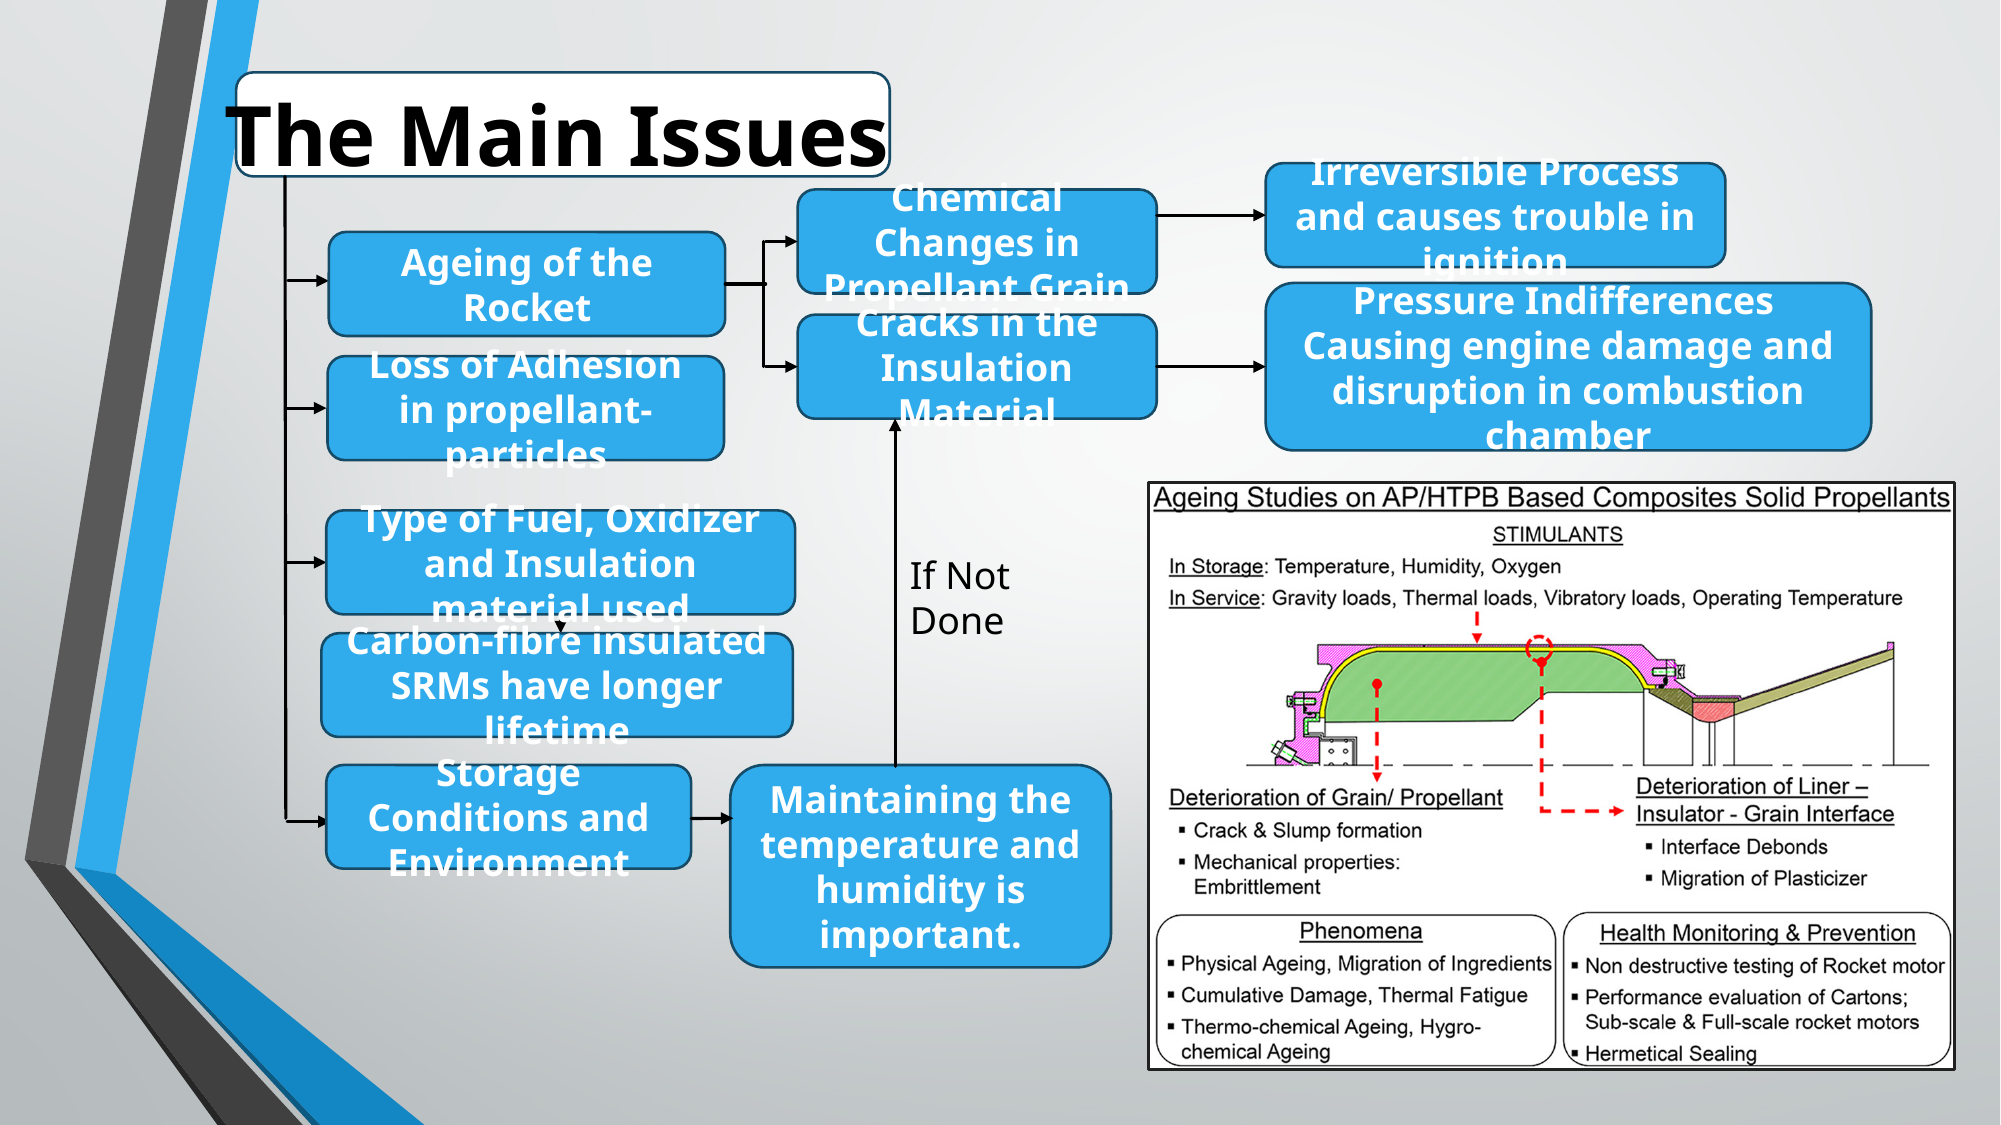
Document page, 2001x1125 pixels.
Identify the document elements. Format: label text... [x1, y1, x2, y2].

text_box Chemical Changes in Propellant Grain [796, 188, 1159, 295]
picture [1149, 483, 1953, 1069]
text_box Cracks in the Insulation Material [796, 313, 1159, 420]
text_box Irreversible Process and causes trouble in ignition [1264, 161, 1727, 269]
text_box Type of Fuel, Oxidizer and Insulation material used [324, 509, 797, 616]
text_box Ageing of the Rocket [327, 230, 727, 338]
text_box Maintaining the temperature and humidity is important. [728, 763, 1113, 969]
text_box Carbon-fibre insulated SRMs have longer lifetime [320, 631, 795, 739]
text_box Storage Conditions and Environment [324, 763, 693, 870]
text_box If Not Done [897, 544, 1147, 650]
text_box Loss of Adhesion in propellant-particles [326, 354, 726, 462]
title The Main Issues [0, 0, 1379, 277]
text_box Pressure Indifferences Causing engine damage and disruption in combustion chamber [1264, 281, 1873, 452]
